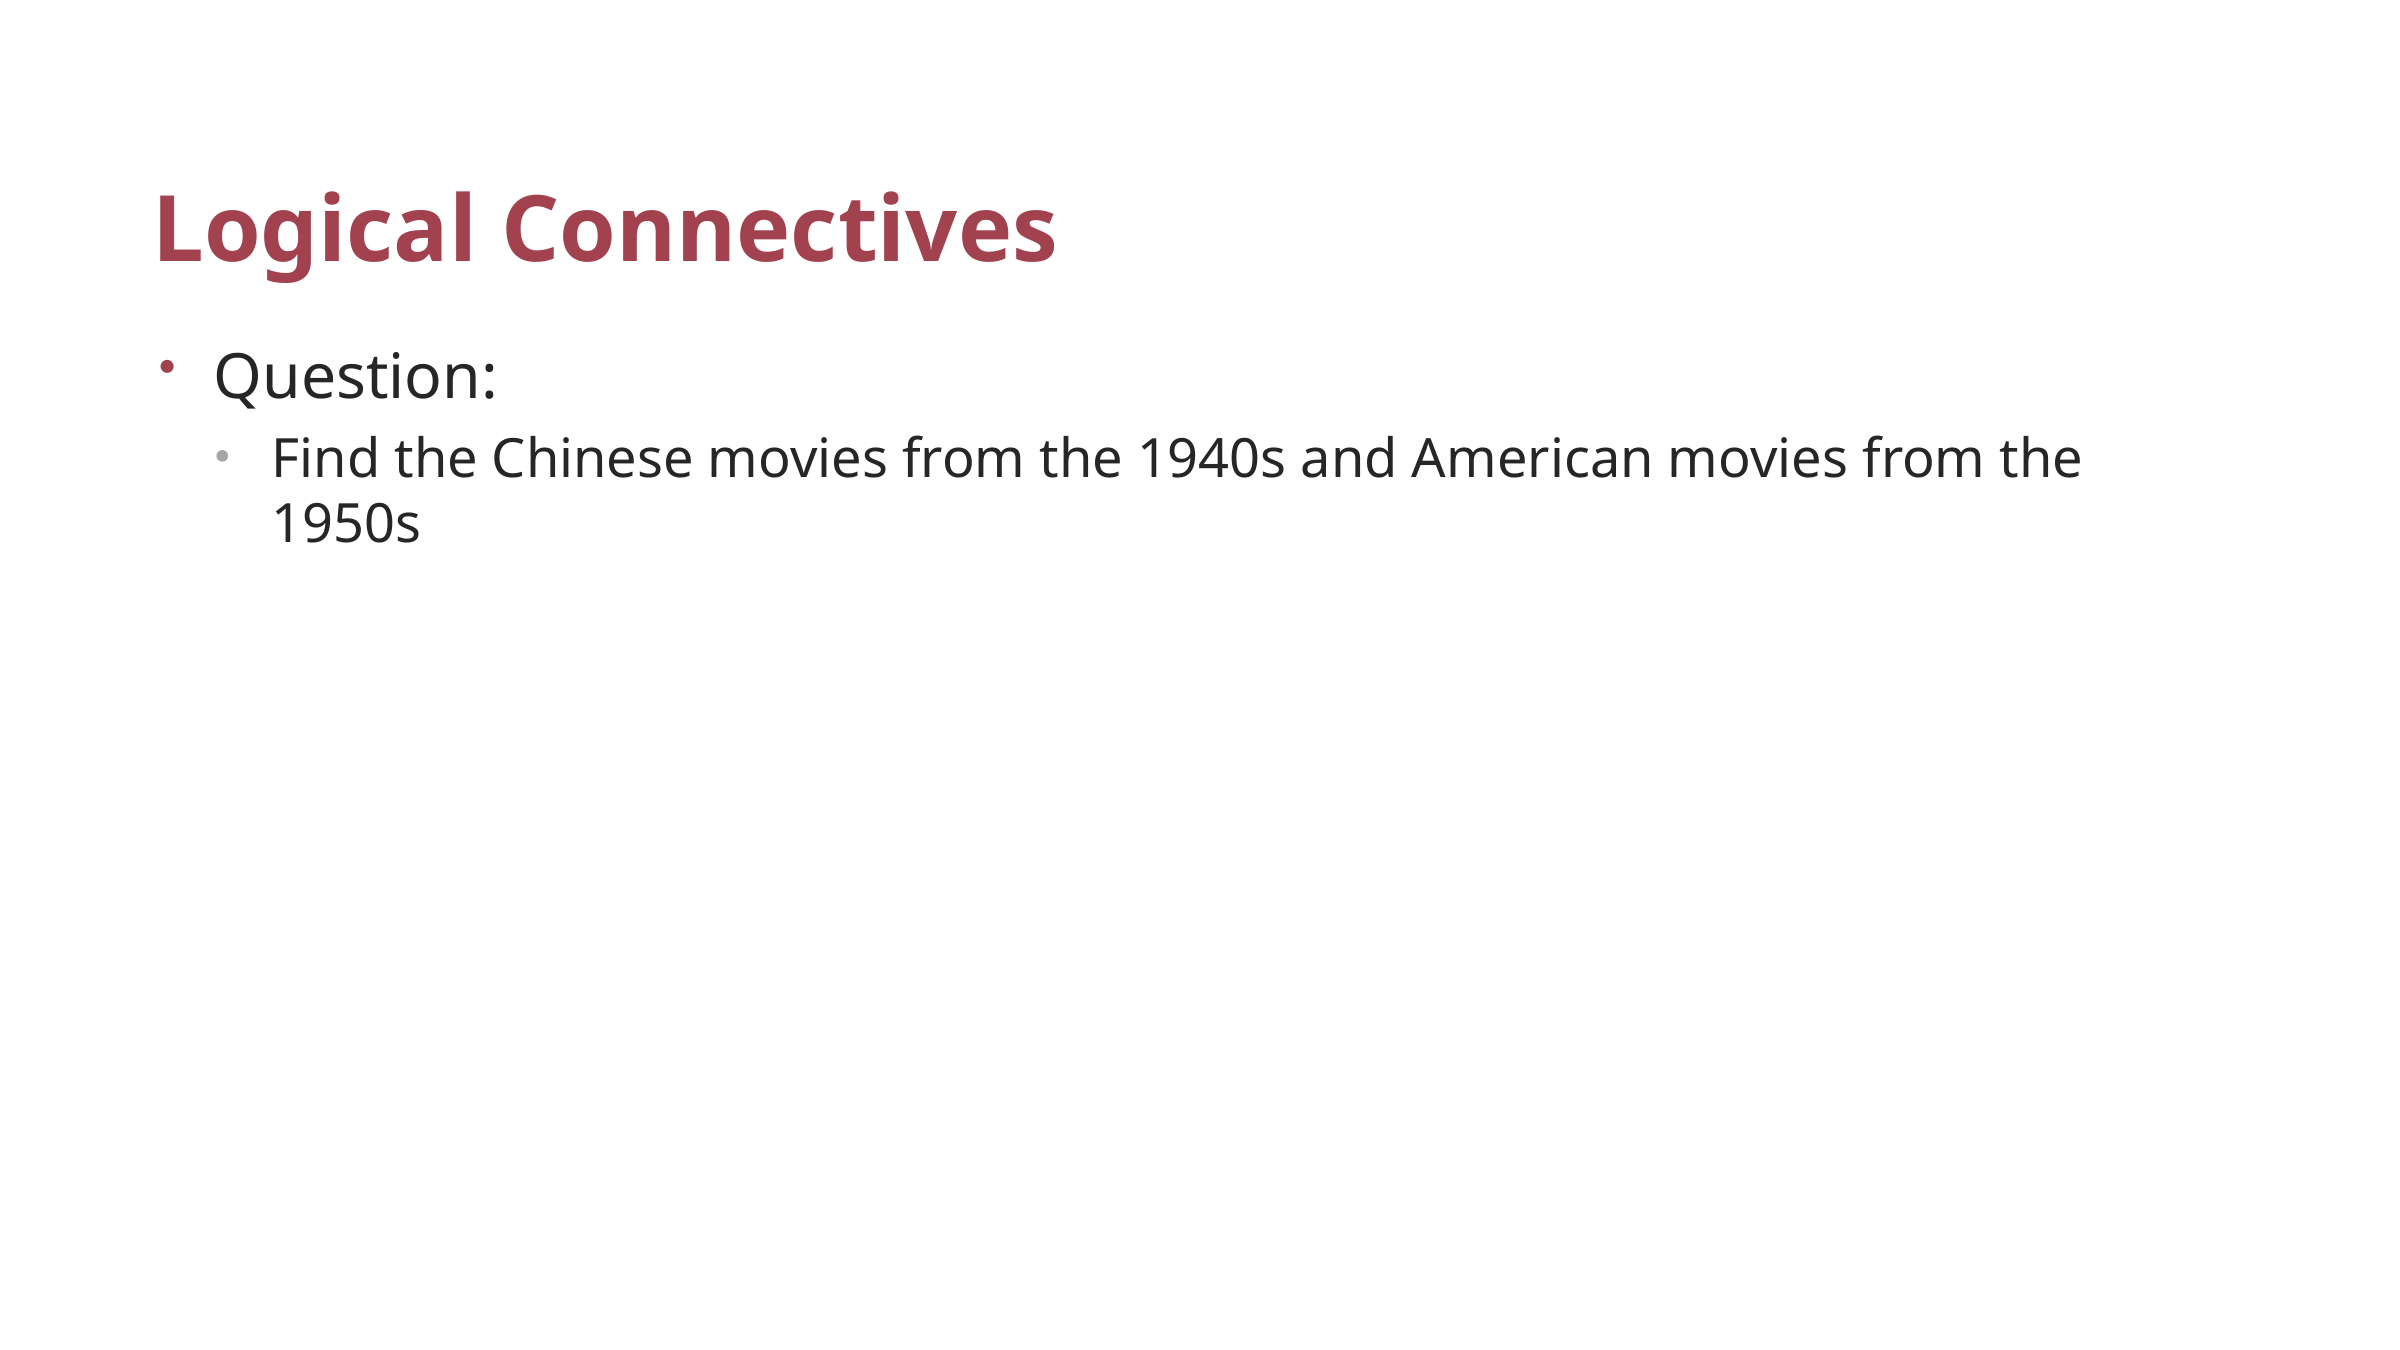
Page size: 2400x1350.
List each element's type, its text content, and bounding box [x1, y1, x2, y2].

title Logical Connectives [137, 54, 2263, 288]
list Question: Find the Chinese movies from the 1940s and American movies from the 1950s [137, 324, 2263, 1200]
